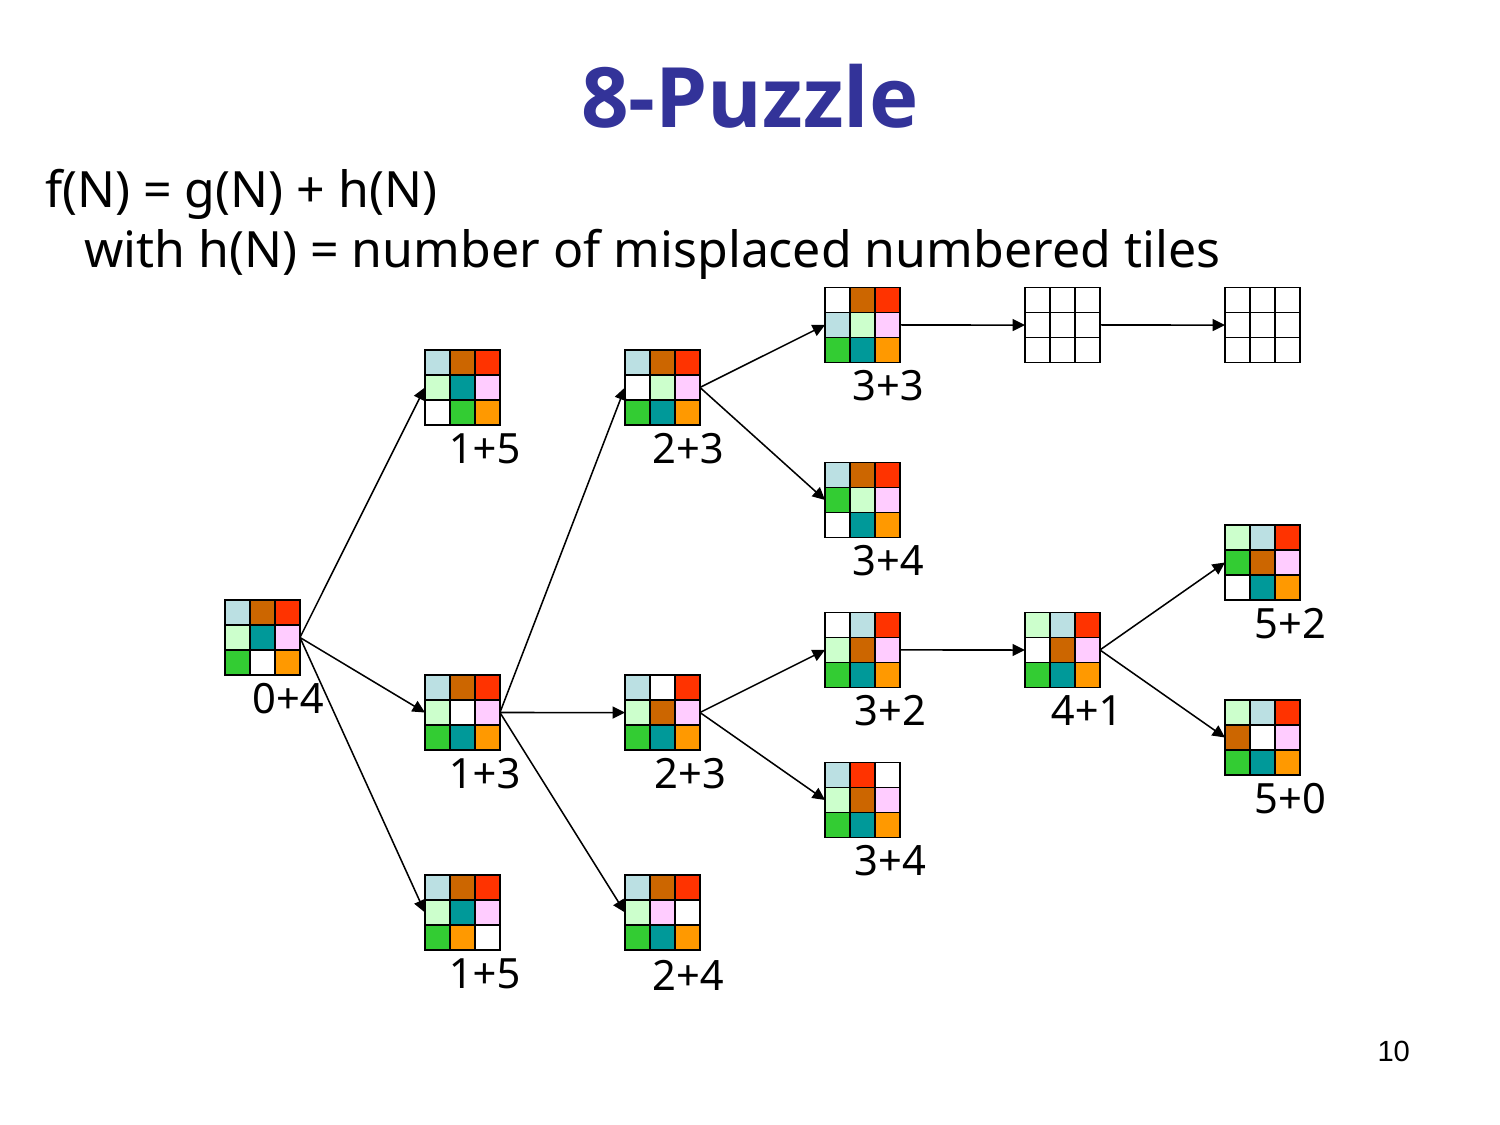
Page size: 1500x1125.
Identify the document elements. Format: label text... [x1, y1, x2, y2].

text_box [745, 612, 942, 892]
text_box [499, 349, 742, 1007]
text_box f(N) = g(N) + h(N) with h(N) = number of misplaced numbered tiles [30, 149, 1236, 285]
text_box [699, 287, 939, 593]
slide_number 10 [1074, 1024, 1426, 1103]
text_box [299, 349, 498, 1005]
title 8-Puzzle [74, 0, 1426, 188]
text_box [899, 287, 1301, 363]
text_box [899, 612, 1094, 742]
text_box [1099, 524, 1342, 830]
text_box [224, 599, 294, 730]
